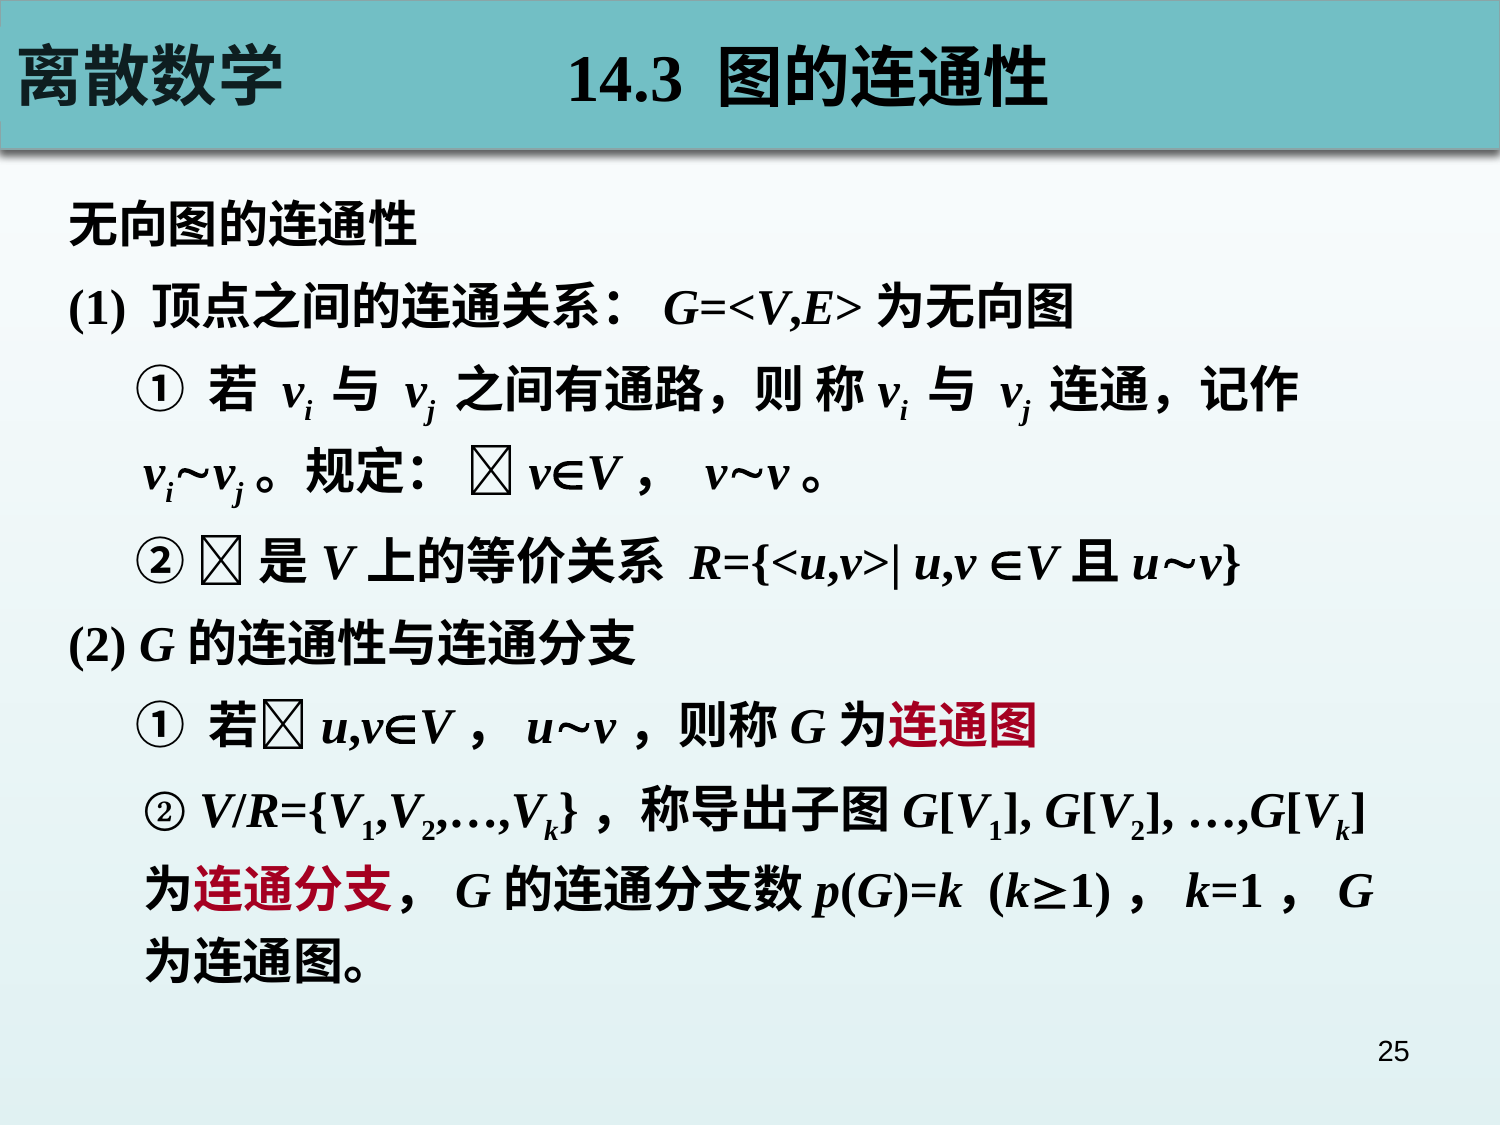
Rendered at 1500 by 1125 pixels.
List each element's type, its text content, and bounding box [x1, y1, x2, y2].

slide_number 25 [1074, 1024, 1425, 1103]
title 14.3 图的连通性 [306, 40, 1311, 109]
list 无向图的连通性 (1) 顶点之间的连通关系：G=<V,E>为无向图 ① 若 vi 与 vj 之间有通路，则 称vi 与 vj 连通，记作vivj。规定： vV， vv。 ② 是V上的等价关系 R={<u,v>| u,v V且uv} (2) G的连通性与连通分支 ① 若u,vV，uv，则称G为连通图 ② V/R={V1,V2,…,Vk}，称导出子图G[V1], G[V2], …,G[Vk]为连通分支，G的连通分支数p(G)=k (k1)，k=1，G为连通图。 [53, 172, 1404, 1103]
